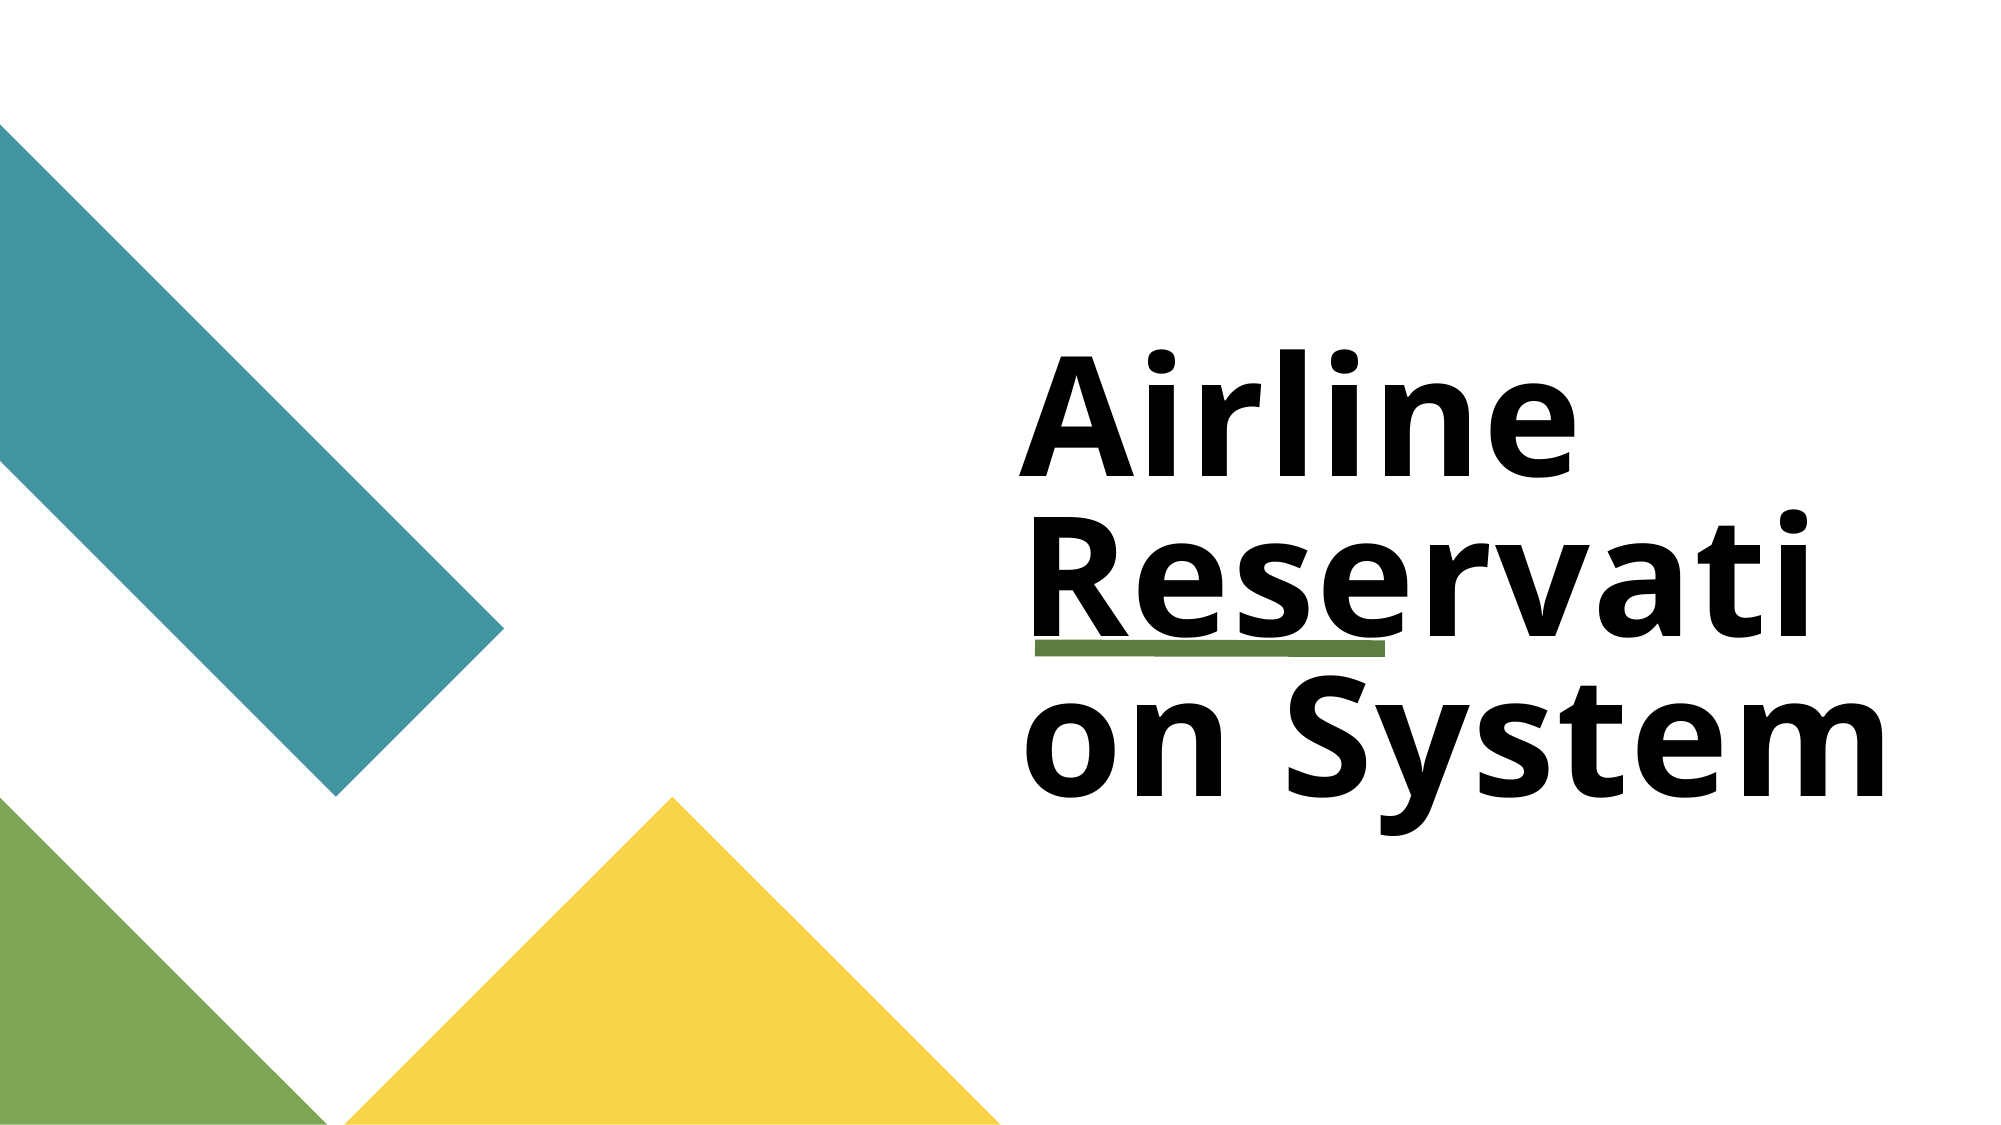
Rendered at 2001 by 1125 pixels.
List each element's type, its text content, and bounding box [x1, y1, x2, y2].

title Airline Reservation System [1019, 296, 1920, 829]
